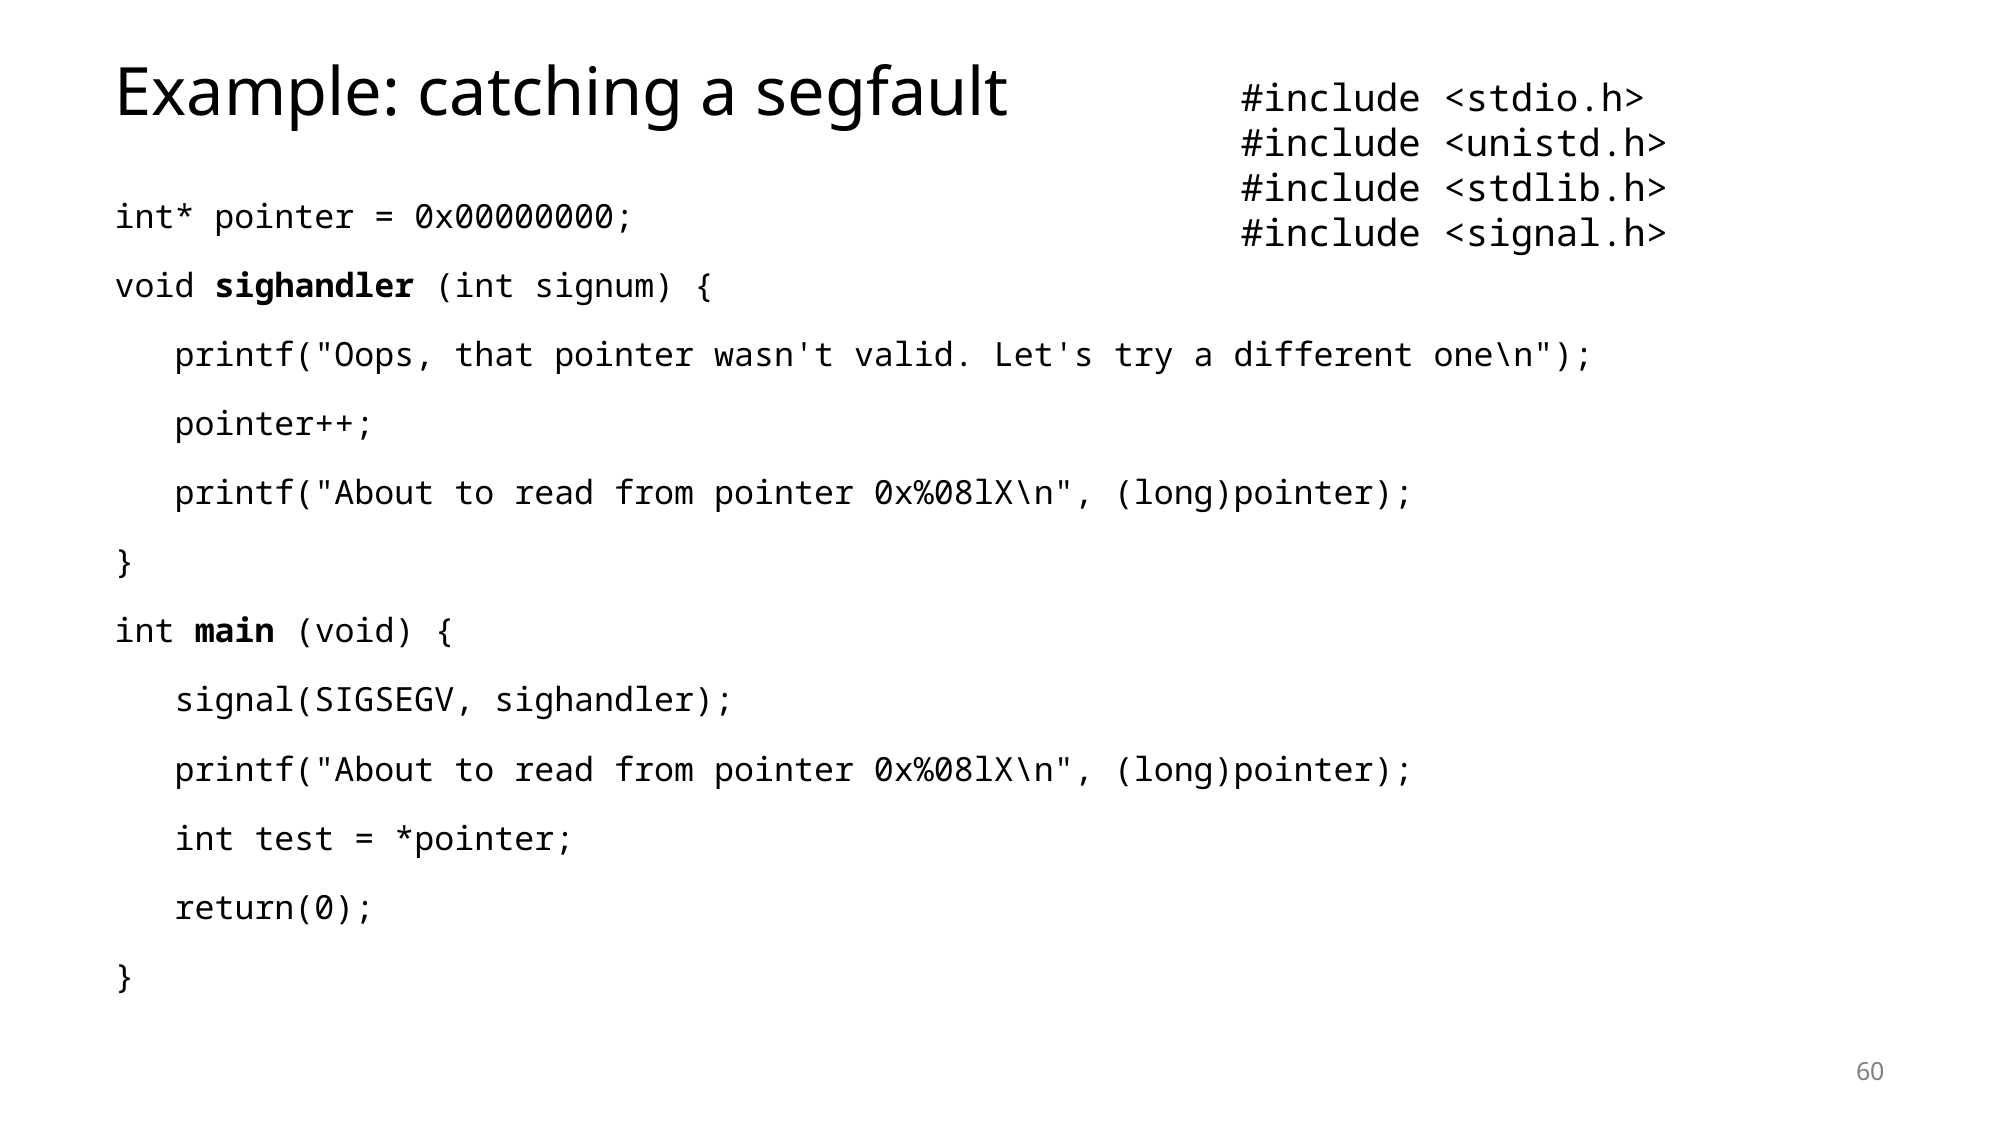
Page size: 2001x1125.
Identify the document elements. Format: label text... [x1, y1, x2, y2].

slide_number 60 [1749, 1042, 1900, 1103]
text_box #include <stdio.h> #include <unistd.h> #include <stdlib.h> #include <signal.h> [1225, 66, 1842, 306]
list int* pointer = 0x00000000; void sighandler (int signum) { printf("Oops, that pointer wasn't valid. Let's try a different one\n"); pointer++; printf("About to read from pointer 0x%08lX\n", (long)pointer); } int main (void) { signal(SIGSEGV, sighandler); printf("About to read from pointer 0x%08lX\n", (long)pointer); int test = *pointer; return(0); } [99, 187, 1900, 1013]
title Example: catching a segfault [99, 37, 1900, 150]
